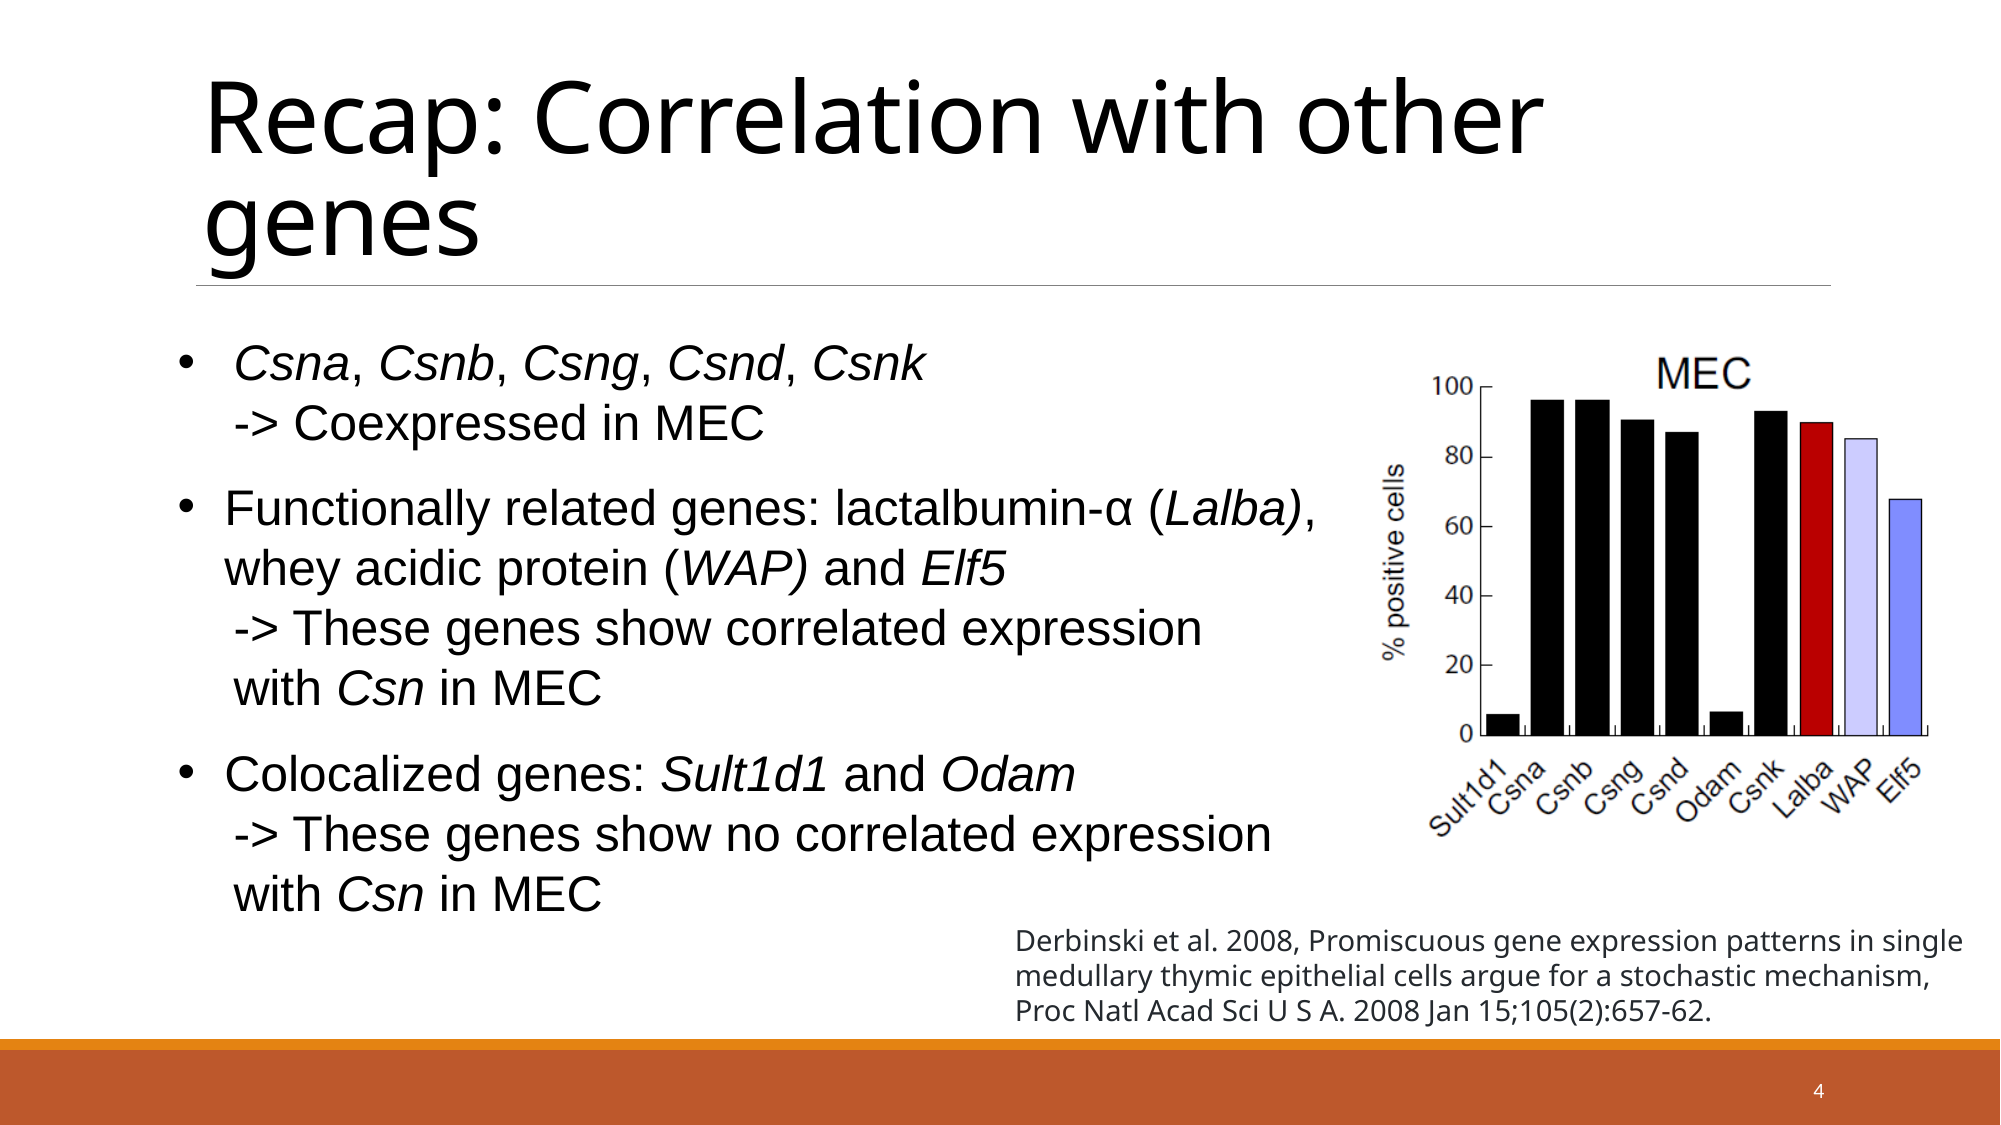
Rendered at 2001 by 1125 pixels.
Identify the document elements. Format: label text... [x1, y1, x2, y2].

text_box Derbinski et al. 2008, Promiscuous gene expression patterns in single medullary thymic epithelial cells argue for a stochastic mechanism, Proc Natl Acad Sci U S A. 2008 Jan 15;105(2):657-62. [999, 914, 2000, 1035]
title Recap: Correlation with other genes [187, 0, 1813, 284]
slide_number 4 [1624, 1059, 1840, 1120]
text_box Csna, Csnb, Csng, Csnd, Csnk -> Coexpressed in MEC [162, 323, 1164, 459]
text_box Colocalized genes: Sult1d1 and Odam -> These genes show no correlated expression with Csn in MEC [162, 733, 1648, 929]
text_box Functionally related genes: lactalbumin-α (Lalba), whey acidic protein (WAP) and Elf5 -> These genes show correlated expression with Csn in MEC [162, 468, 1365, 723]
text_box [1368, 343, 1942, 843]
